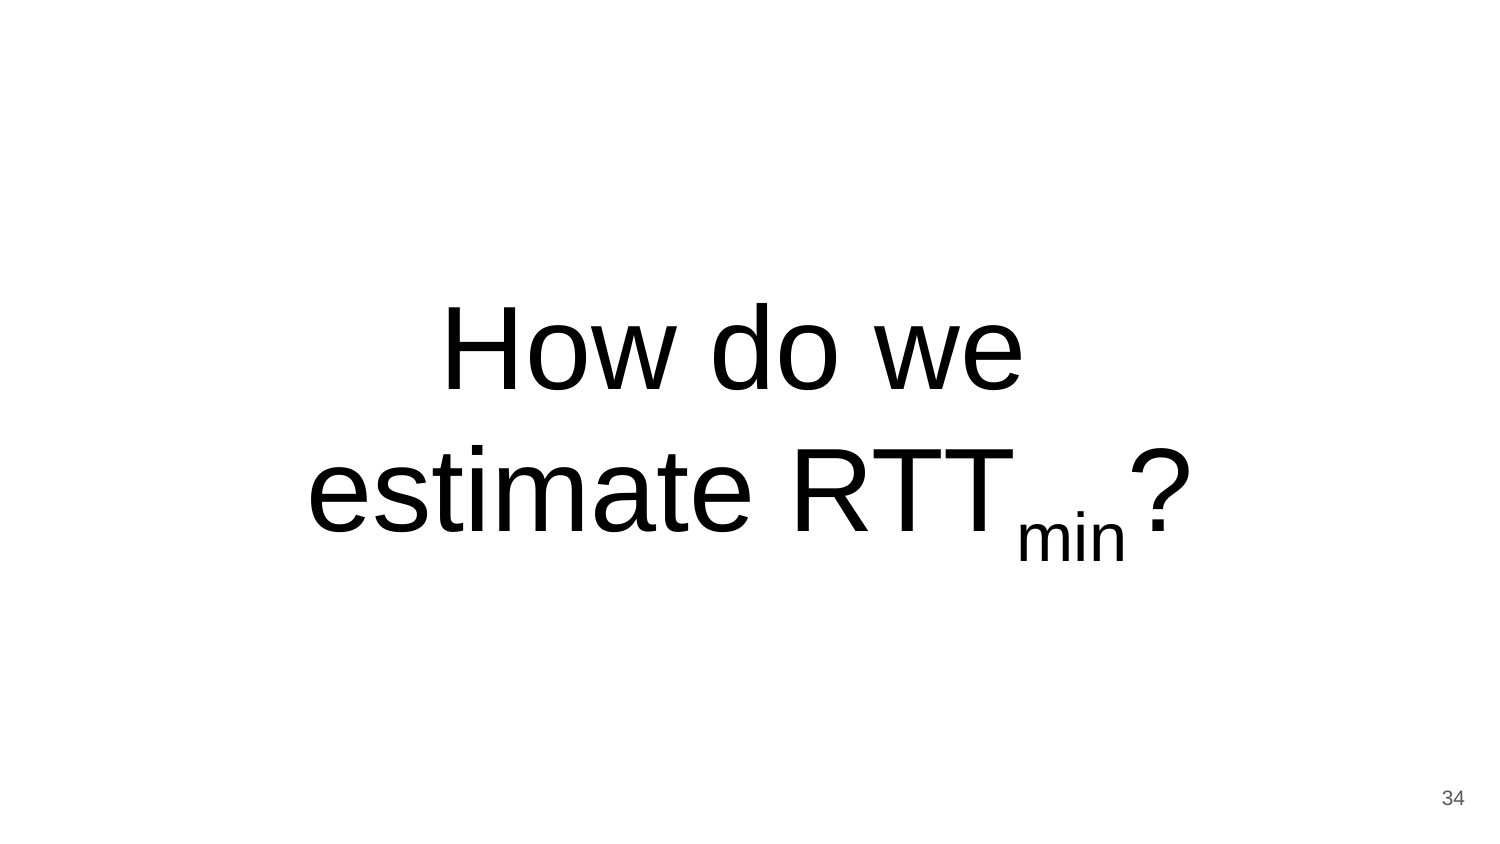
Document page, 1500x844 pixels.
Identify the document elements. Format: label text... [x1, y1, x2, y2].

title How do we estimate RTTmin? [51, 253, 1449, 591]
slide_number 34 [1389, 764, 1480, 830]
